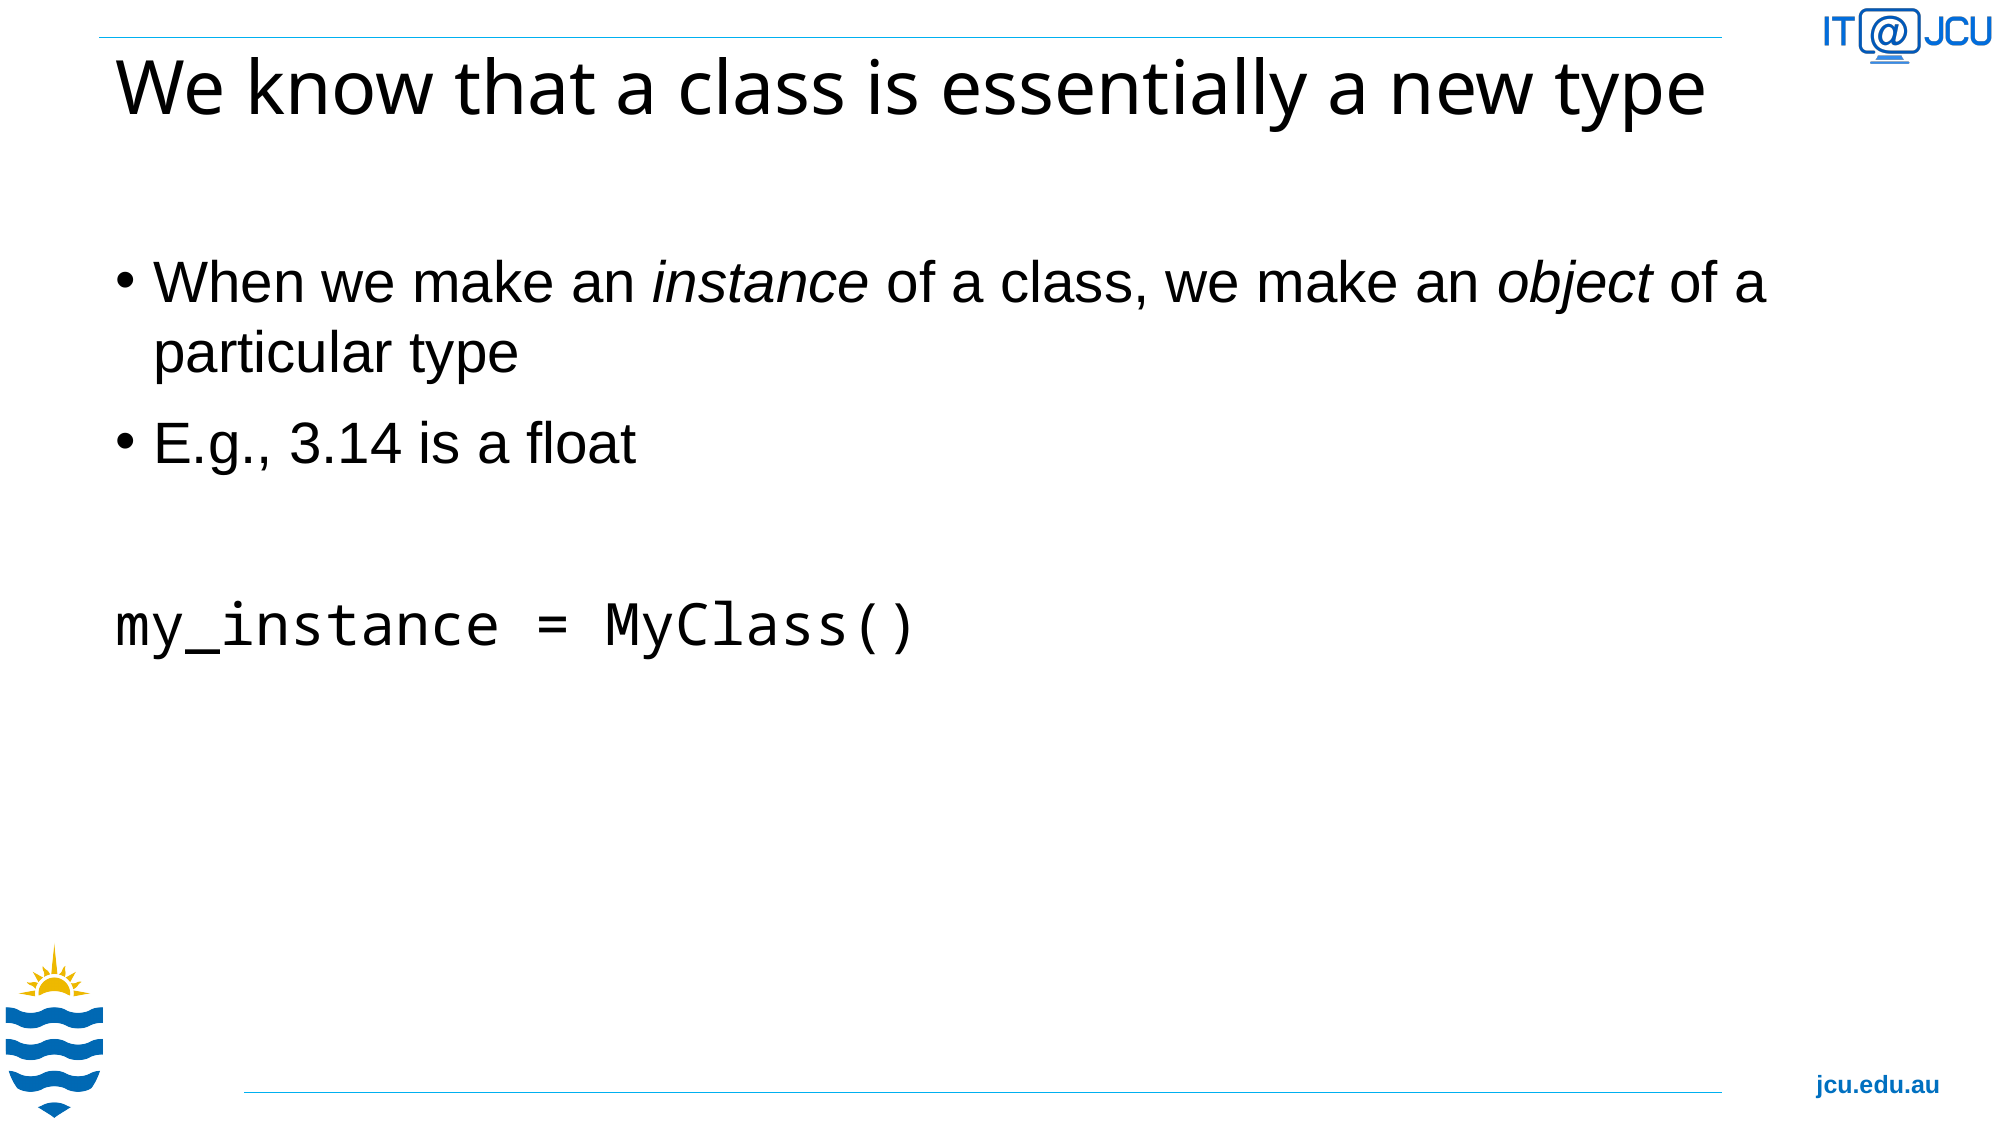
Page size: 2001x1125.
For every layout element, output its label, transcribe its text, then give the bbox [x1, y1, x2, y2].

picture [1822, 6, 1995, 67]
picture [0, 942, 110, 1125]
list When we make an instance of a class, we make an object of a particular type E.g., 3.14 is a float my_instance = MyClass() [100, 237, 1895, 1094]
title We know that a class is essentially a new type [100, 42, 1895, 224]
